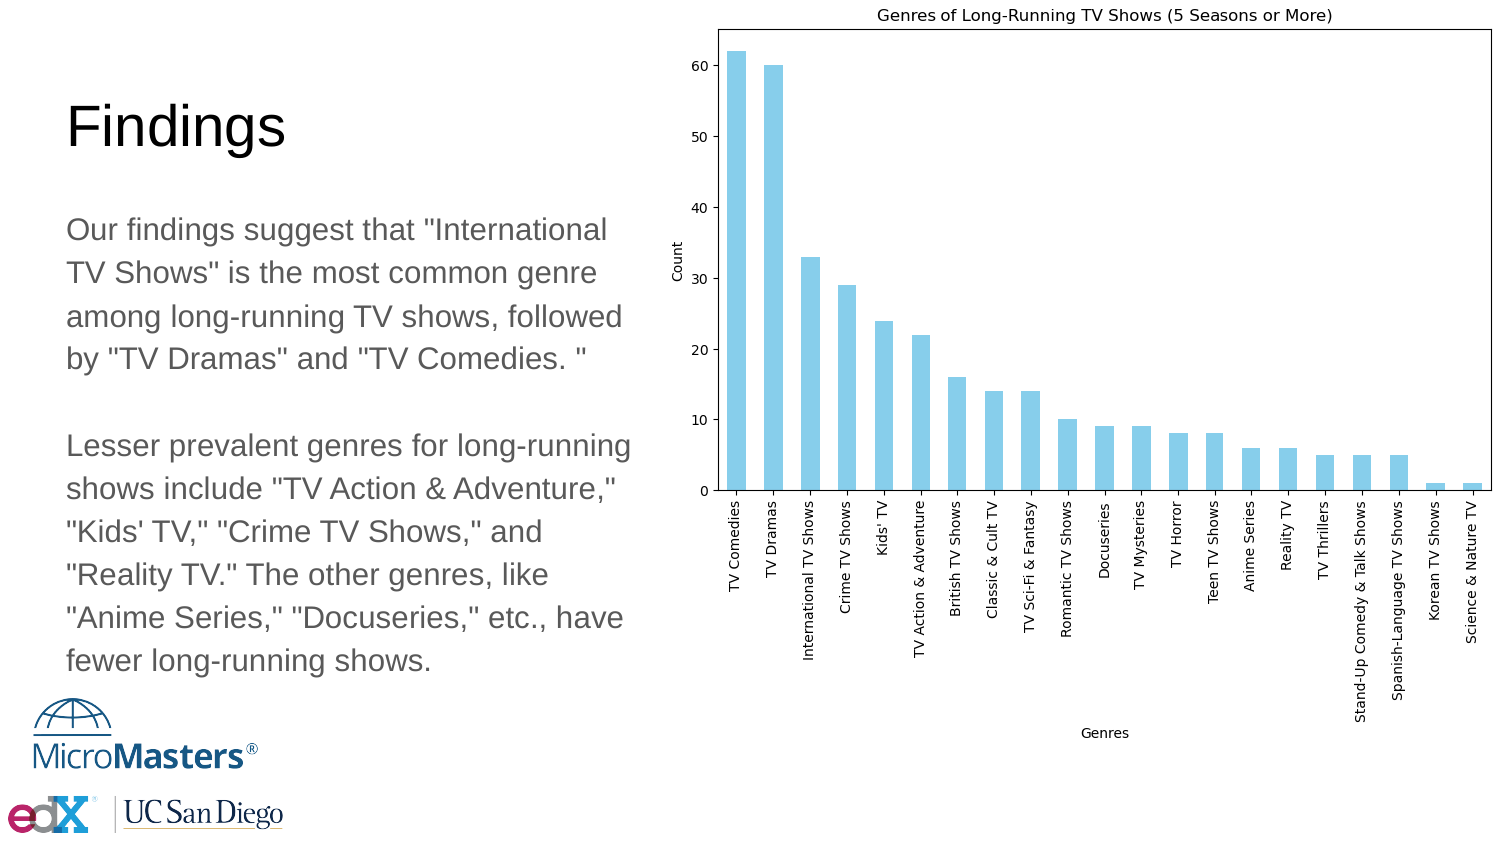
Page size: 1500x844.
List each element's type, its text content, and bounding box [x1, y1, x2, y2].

picture [661, 0, 1500, 750]
list Our findings suggest that "International TV Shows" is the most common genre among long-running TV shows, followed by "TV Dramas" and "TV Comedies. " Lesser prevalent genres for long-running shows include "TV Action & Adventure," "Kids' TV," "Crime TV Shows," and "Reality TV." The other genres, like "Anime Series," "Docuseries," etc., have fewer long-running shows. [51, 189, 656, 750]
title Findings [51, 72, 656, 167]
picture [8, 698, 283, 833]
